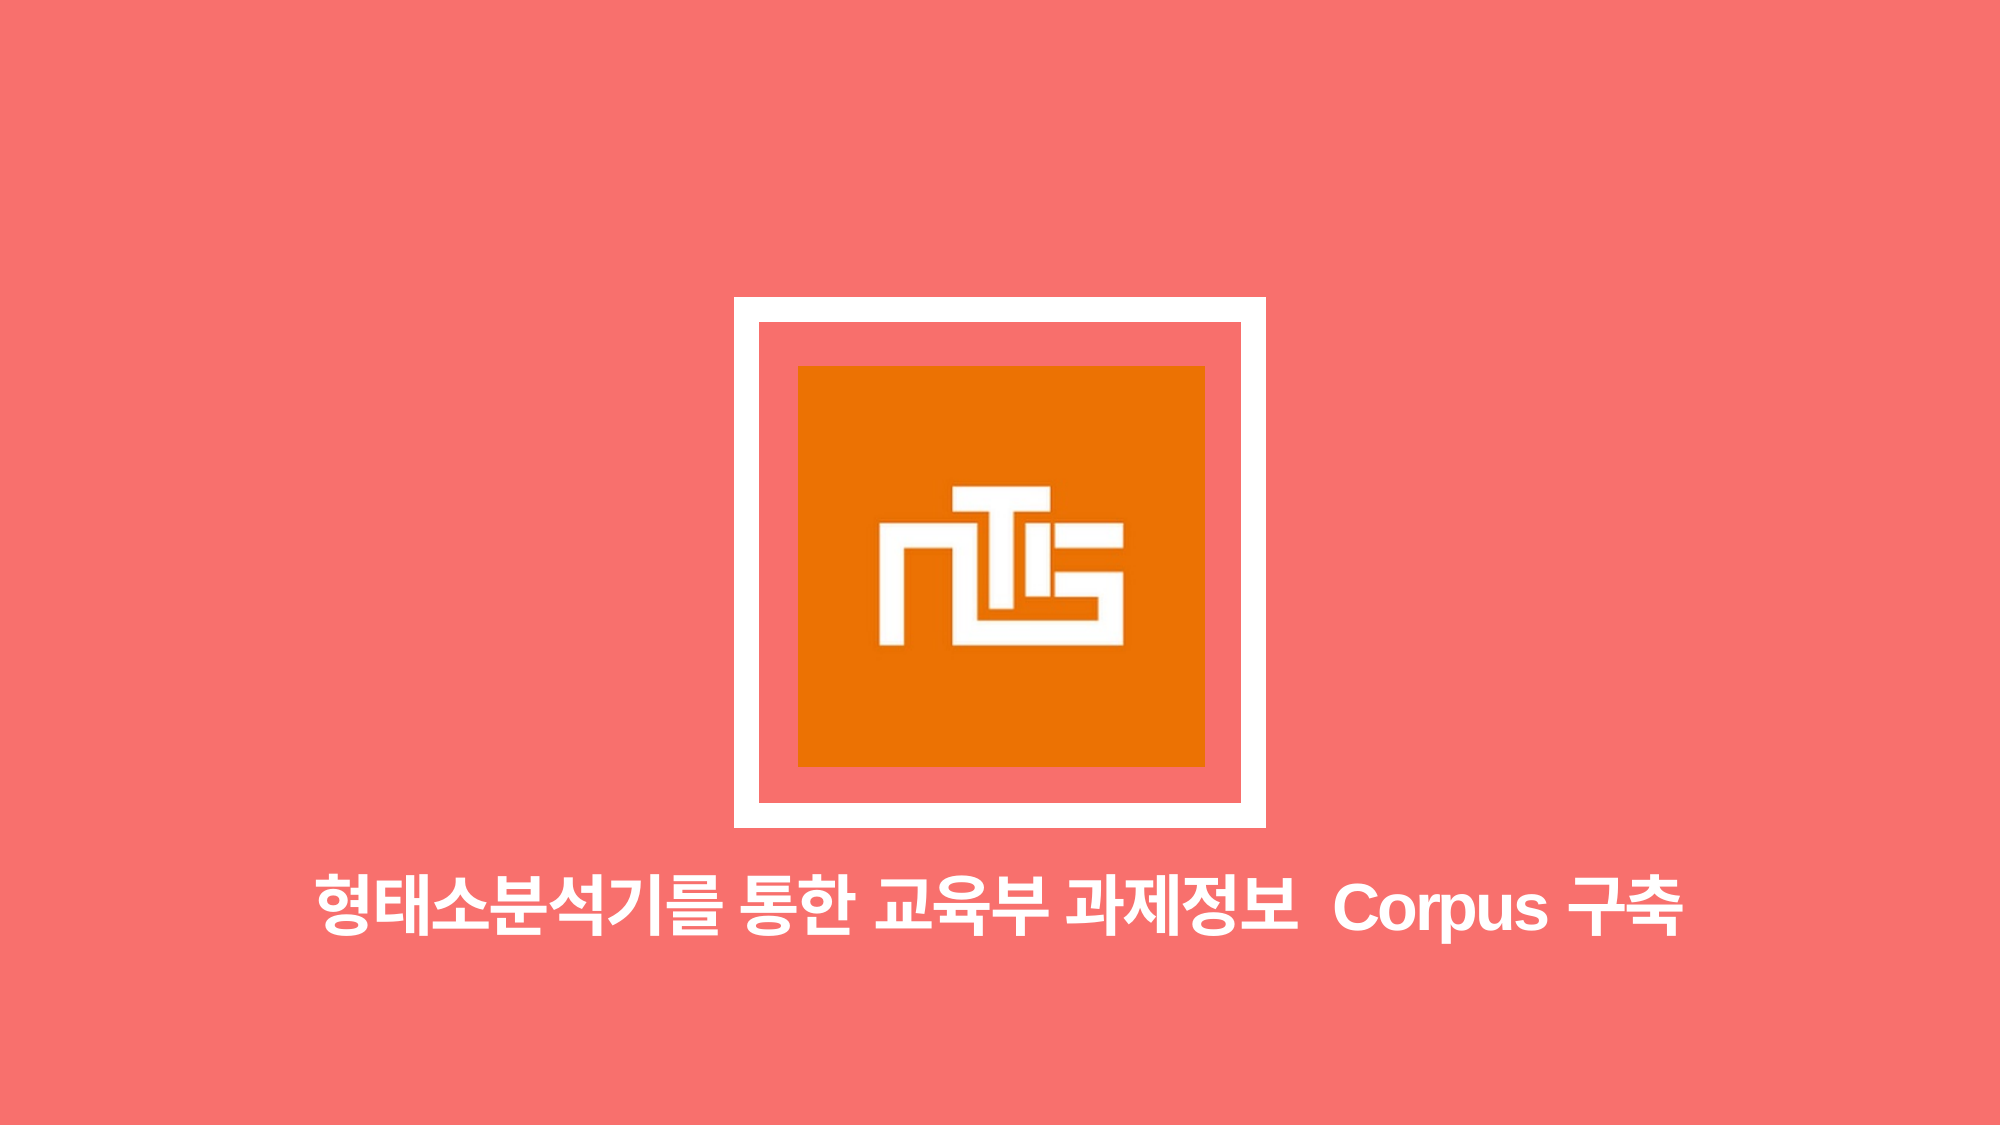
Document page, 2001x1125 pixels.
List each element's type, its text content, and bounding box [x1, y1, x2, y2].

text_box 형태소분석기를 통한 교육부 과제정보 Corpus구축 [298, 856, 1701, 952]
picture [798, 366, 1205, 767]
text_box [746, 308, 1254, 817]
